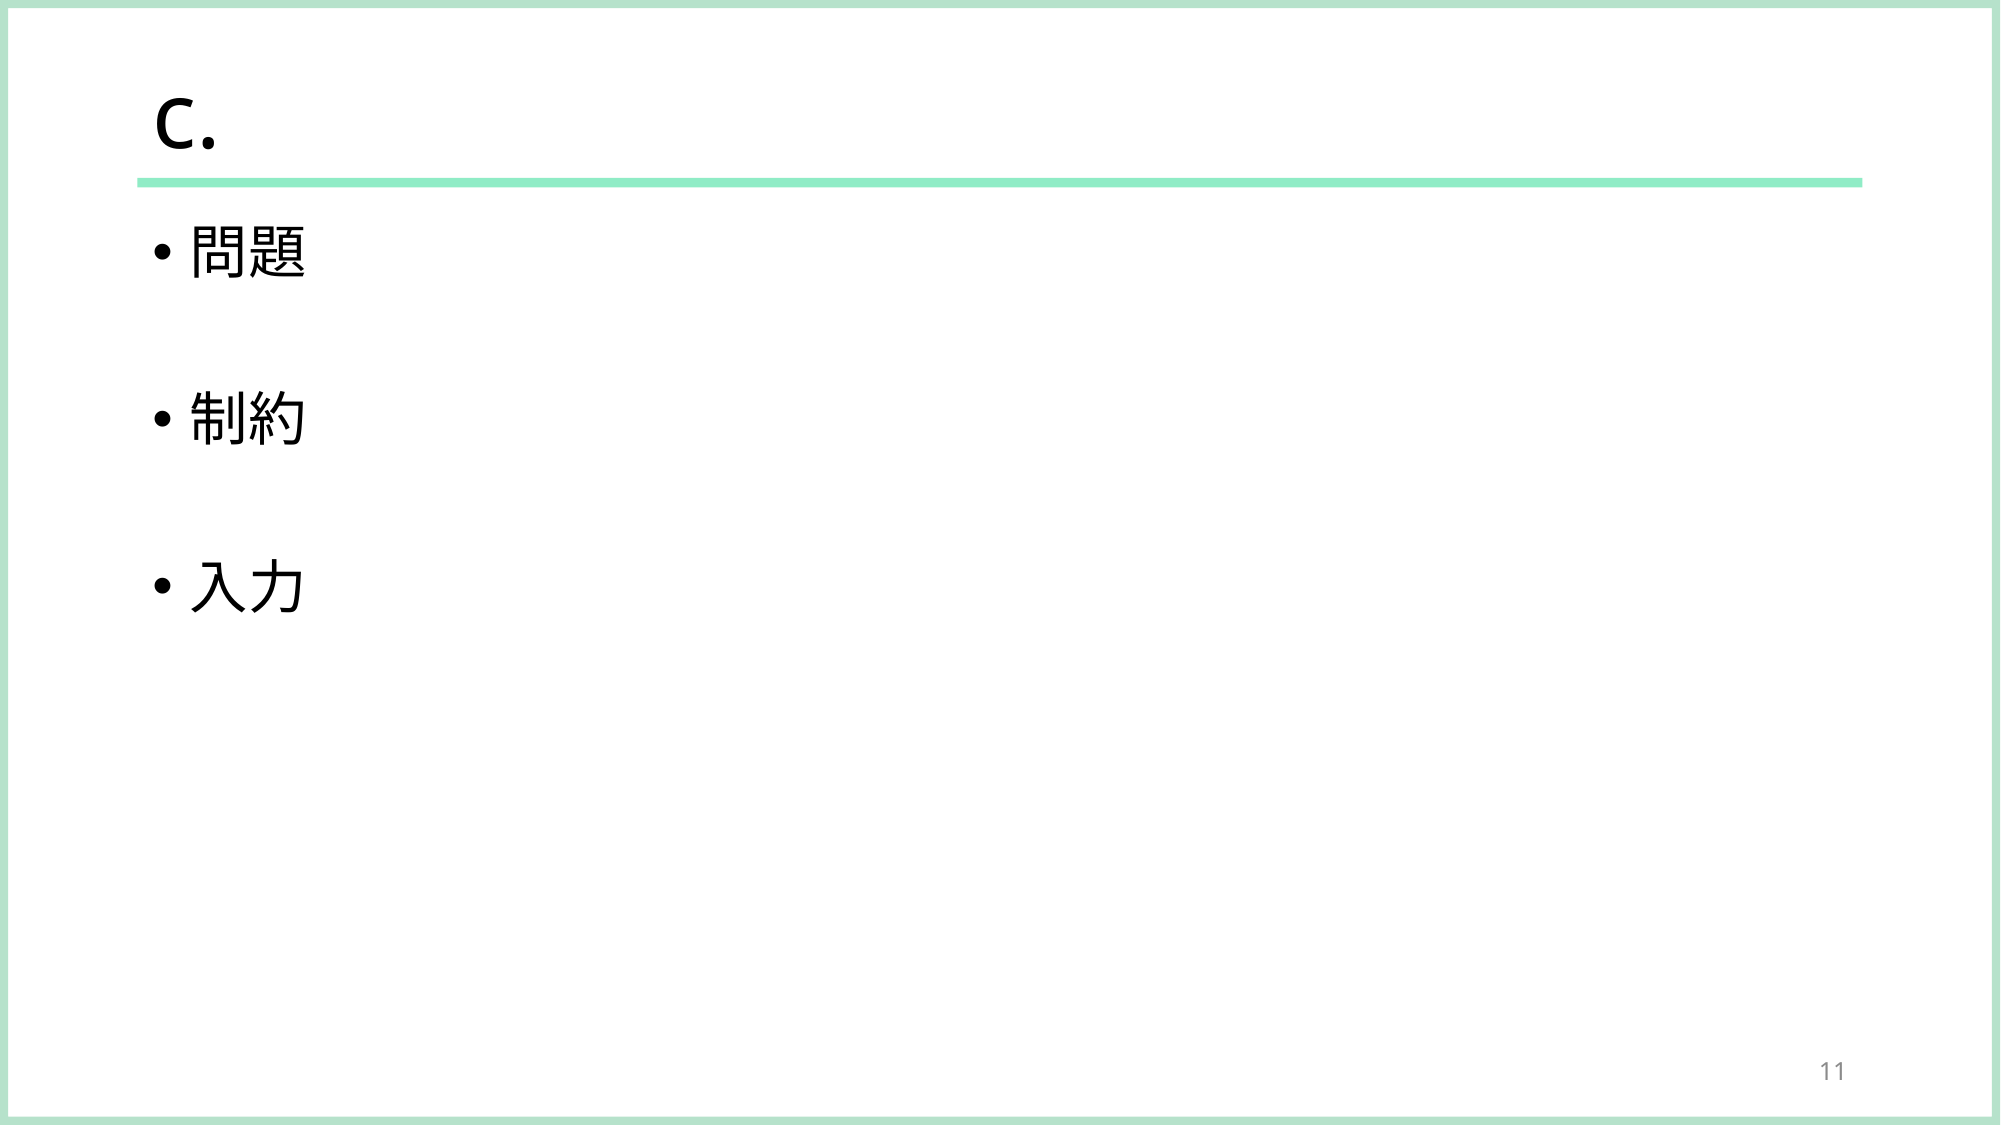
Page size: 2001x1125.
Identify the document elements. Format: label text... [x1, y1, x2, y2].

slide_number 11 [1412, 1042, 1863, 1103]
title c. [137, 59, 1863, 178]
